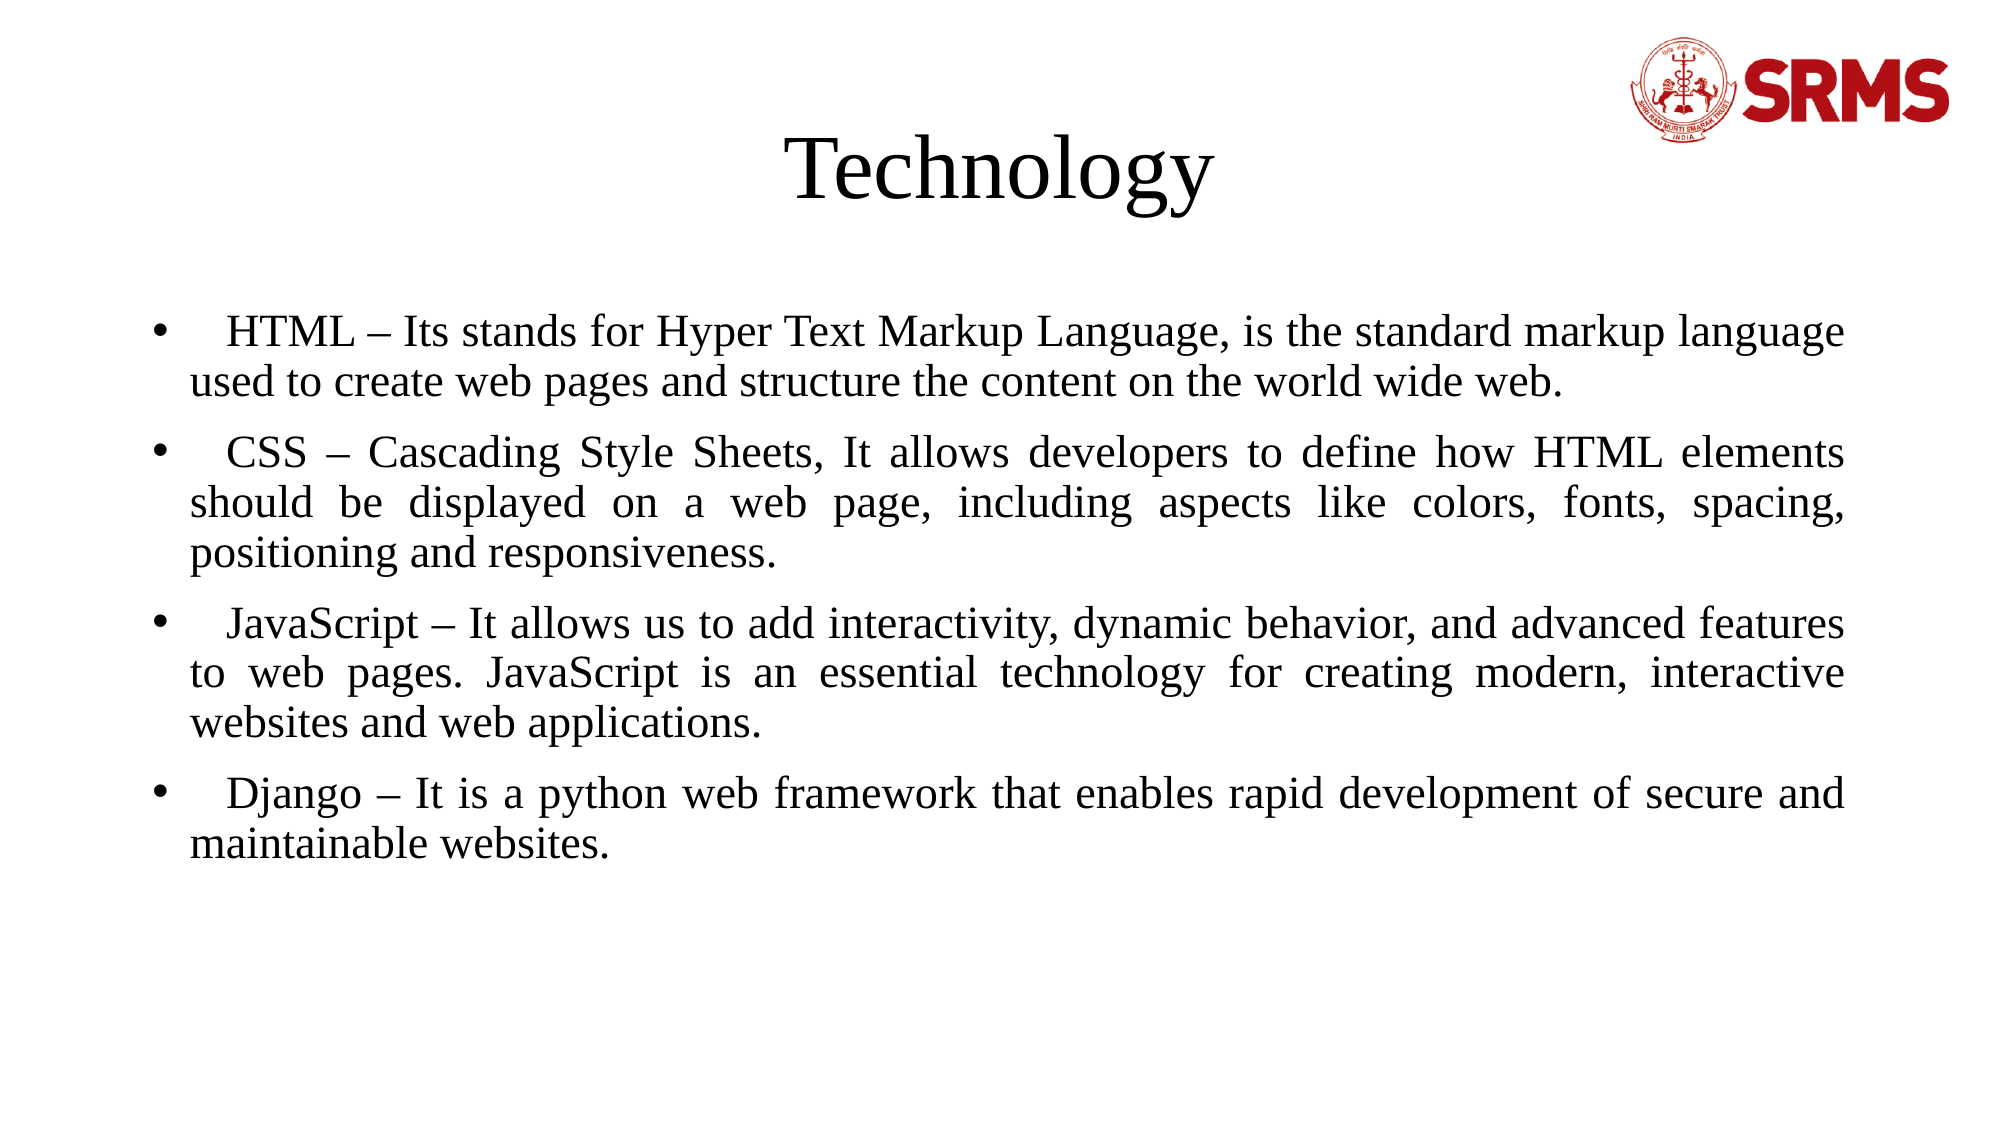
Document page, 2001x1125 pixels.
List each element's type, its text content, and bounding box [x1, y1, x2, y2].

picture [1630, 37, 1949, 143]
list HTML – Its stands for Hyper Text Markup Language, is the standard markup language used to create web pages and structure the content on the world wide web. CSS – Cascading Style Sheets, It allows developers to define how HTML elements should be displayed on a web page, including aspects like colors, fonts, spacing, positioning and responsiveness. JavaScript – It allows us to add interactivity, dynamic behavior, and advanced features to web pages. JavaScript is an essential technology for creating modern, interactive websites and web applications. Django – It is a python web framework that enables rapid development of secure and maintainable websites. [137, 299, 1863, 1014]
title Technology [137, 59, 1863, 278]
